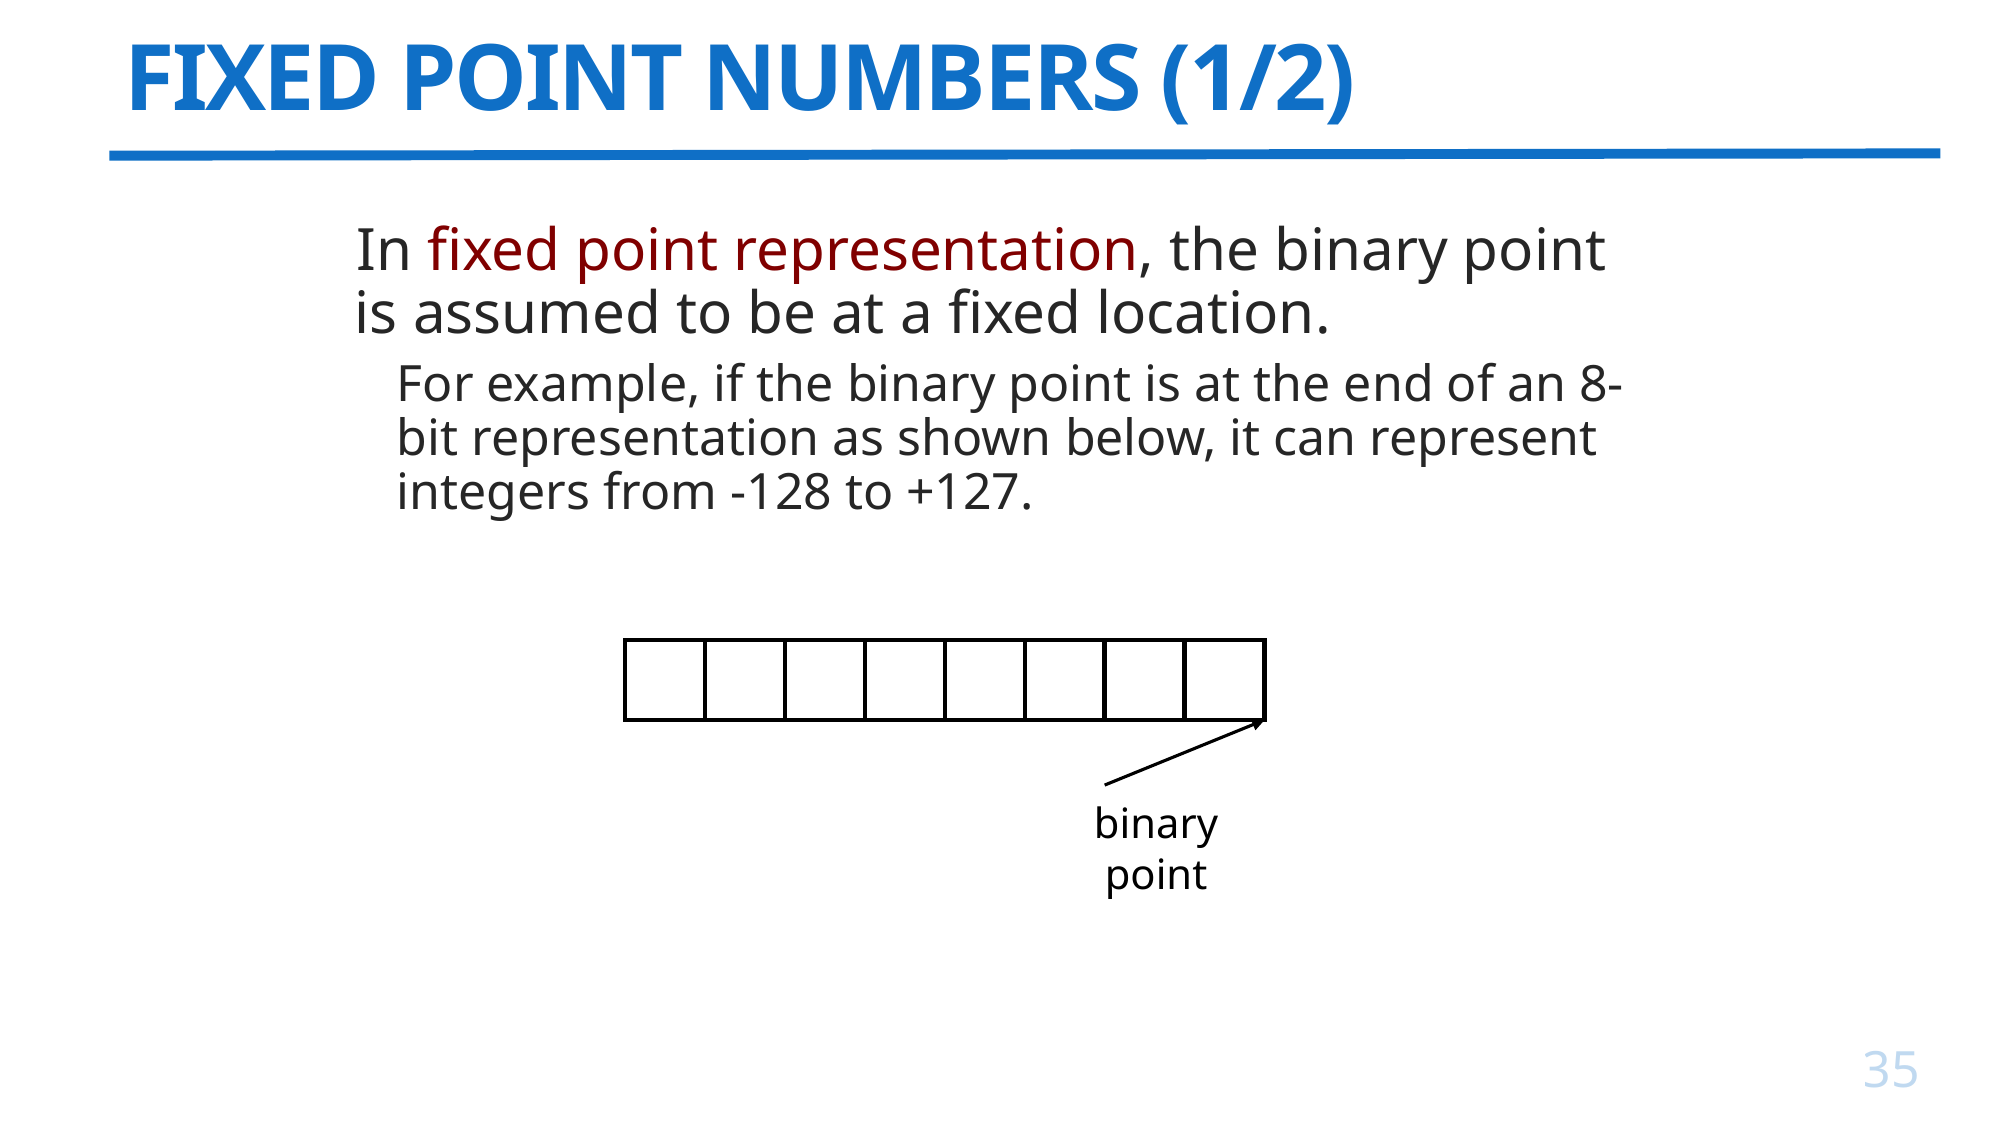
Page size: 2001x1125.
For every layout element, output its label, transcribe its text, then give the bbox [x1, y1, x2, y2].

list In fixed point representation, the binary point is assumed to be at a fixed location. For example, if the binary point is at the end of an 8-bit representation as shown below, it can represent integers from -128 to +127. [324, 212, 1675, 550]
title FIXED POINT NUMBERS (1/2) [109, 12, 1877, 154]
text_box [624, 639, 1288, 856]
slide_number 35 [1739, 1050, 1935, 1113]
